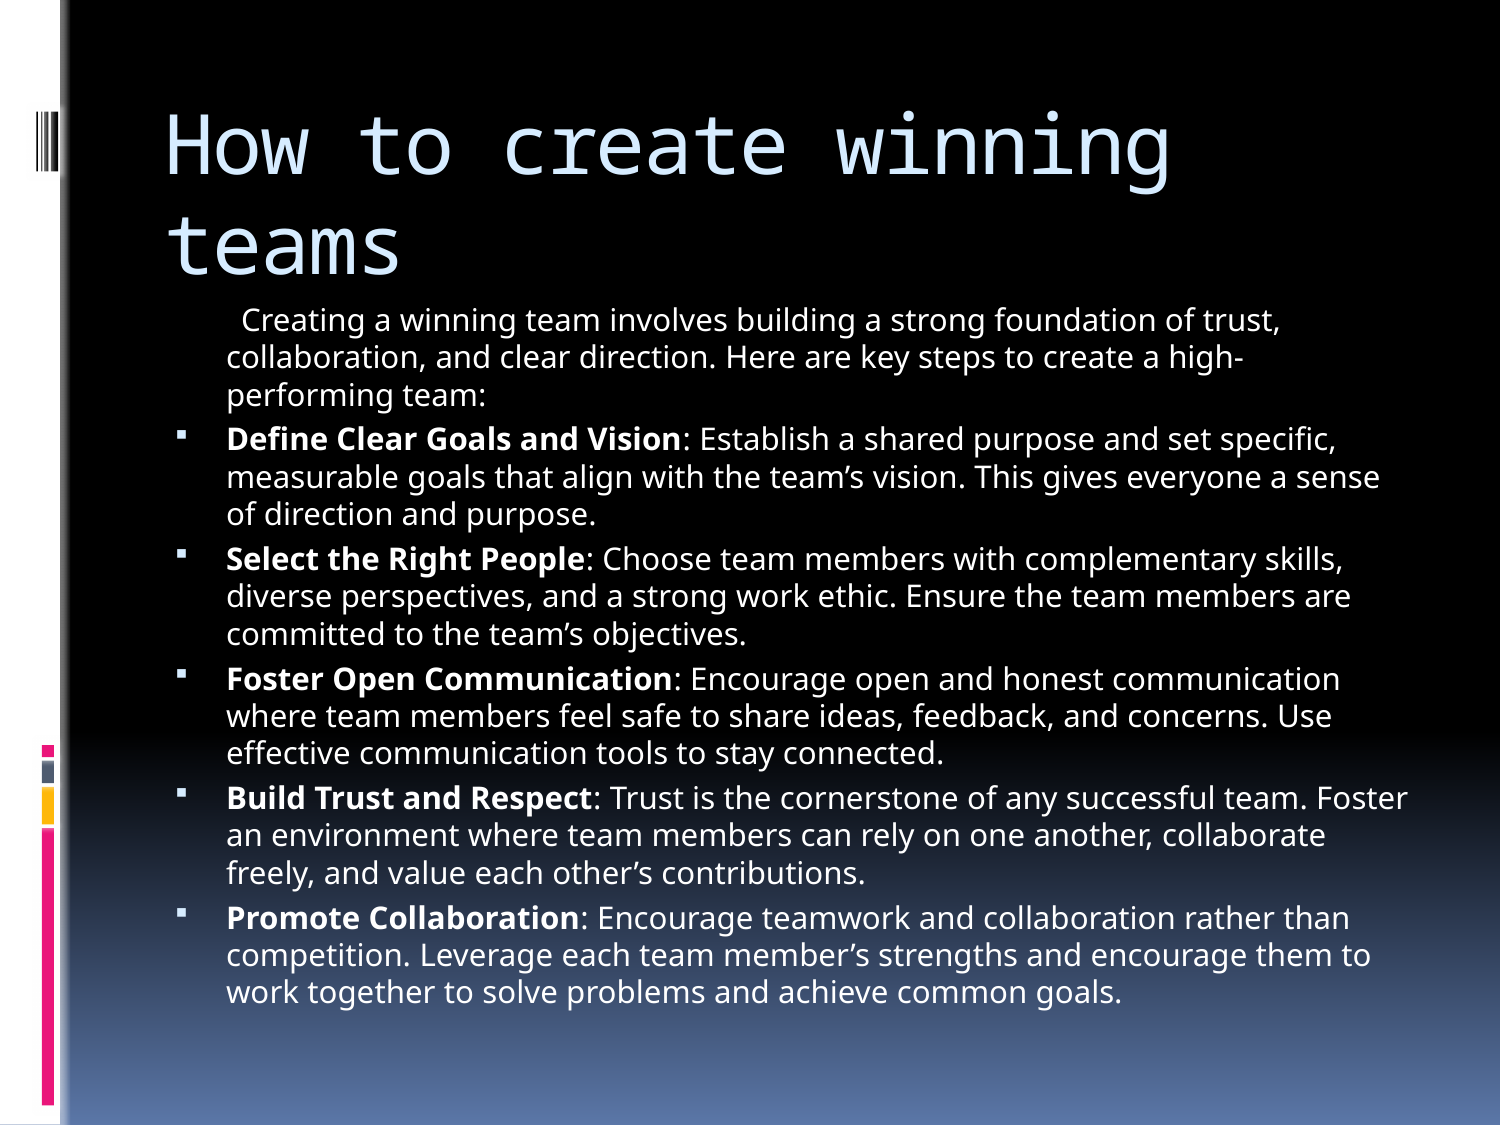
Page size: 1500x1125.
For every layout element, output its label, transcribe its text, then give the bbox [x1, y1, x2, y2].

title How to create winning teams [150, 83, 1425, 234]
list Creating a winning team involves building a strong foundation of trust, collaboration, and clear direction. Here are key steps to create a high-performing team: Define Clear Goals and Vision: Establish a shared purpose and set specific, measurable goals that align with the team’s vision. This gives everyone a sense of direction and purpose. Select the Right People: Choose team members with complementary skills, diverse perspectives, and a strong work ethic. Ensure the team members are committed to the team’s objectives. Foster Open Communication: Encourage open and honest communication where team members feel safe to share ideas, feedback, and concerns. Use effective communication tools to stay connected. Build Trust and Respect: Trust is the cornerstone of any successful team. Foster an environment where team members can rely on one another, collaborate freely, and value each other’s contributions. Promote Collaboration: Encourage teamwork and collaboration rather than competition. Leverage each team member’s strengths and encourage them to work together to solve problems and achieve common goals. [150, 292, 1425, 1043]
